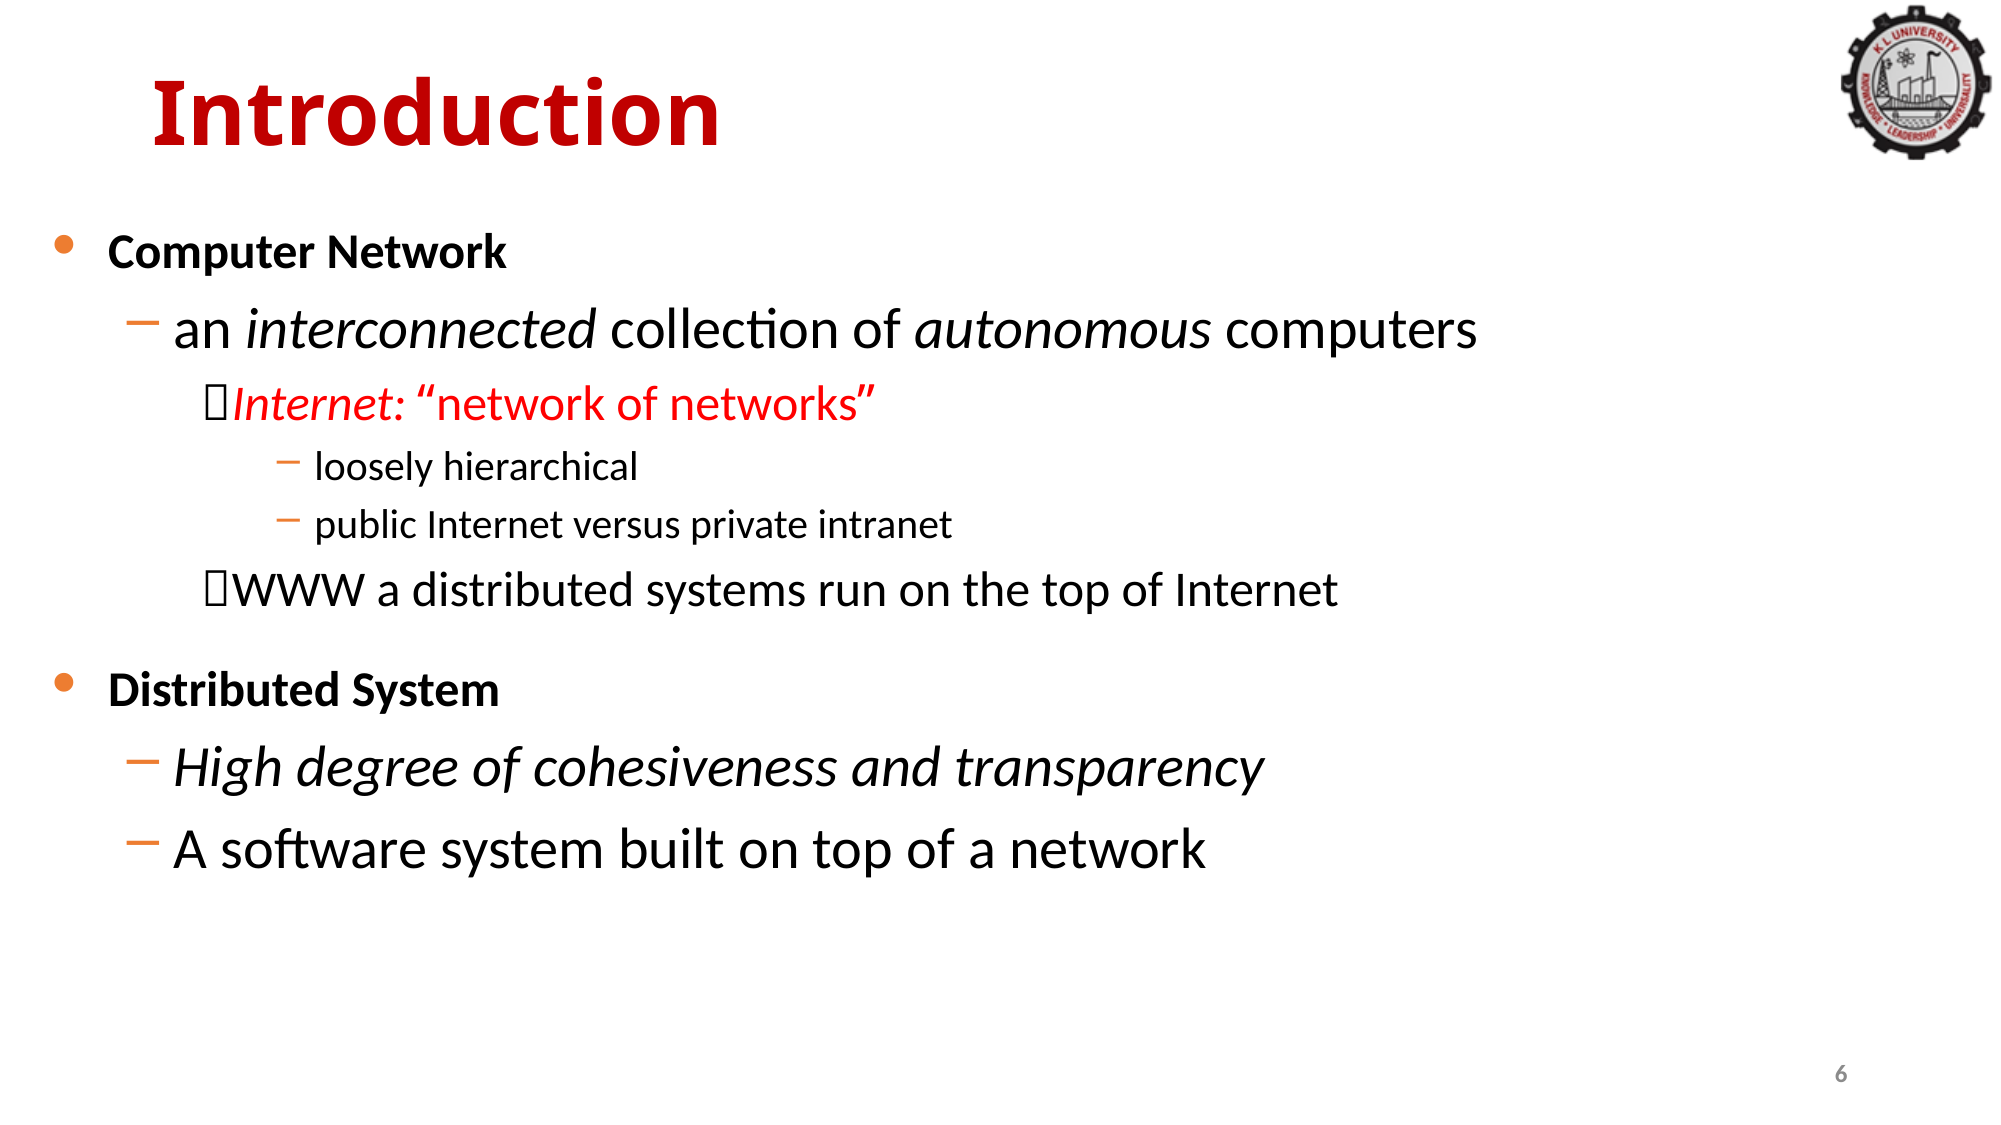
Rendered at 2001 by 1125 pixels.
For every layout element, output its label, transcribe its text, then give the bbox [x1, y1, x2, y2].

picture [1827, 0, 2000, 173]
title Introduction [137, 59, 1863, 173]
slide_number 6 [1746, 1042, 1863, 1103]
text_box Computer Network an interconnected collection of autonomous computers Internet: “network of networks” loosely hierarchical public Internet versus private intranet WWW a distributed systems run on the top of Internet Distributed System High degree of cohesiveness and transparency A software system built on top of a network [36, 210, 1960, 1000]
